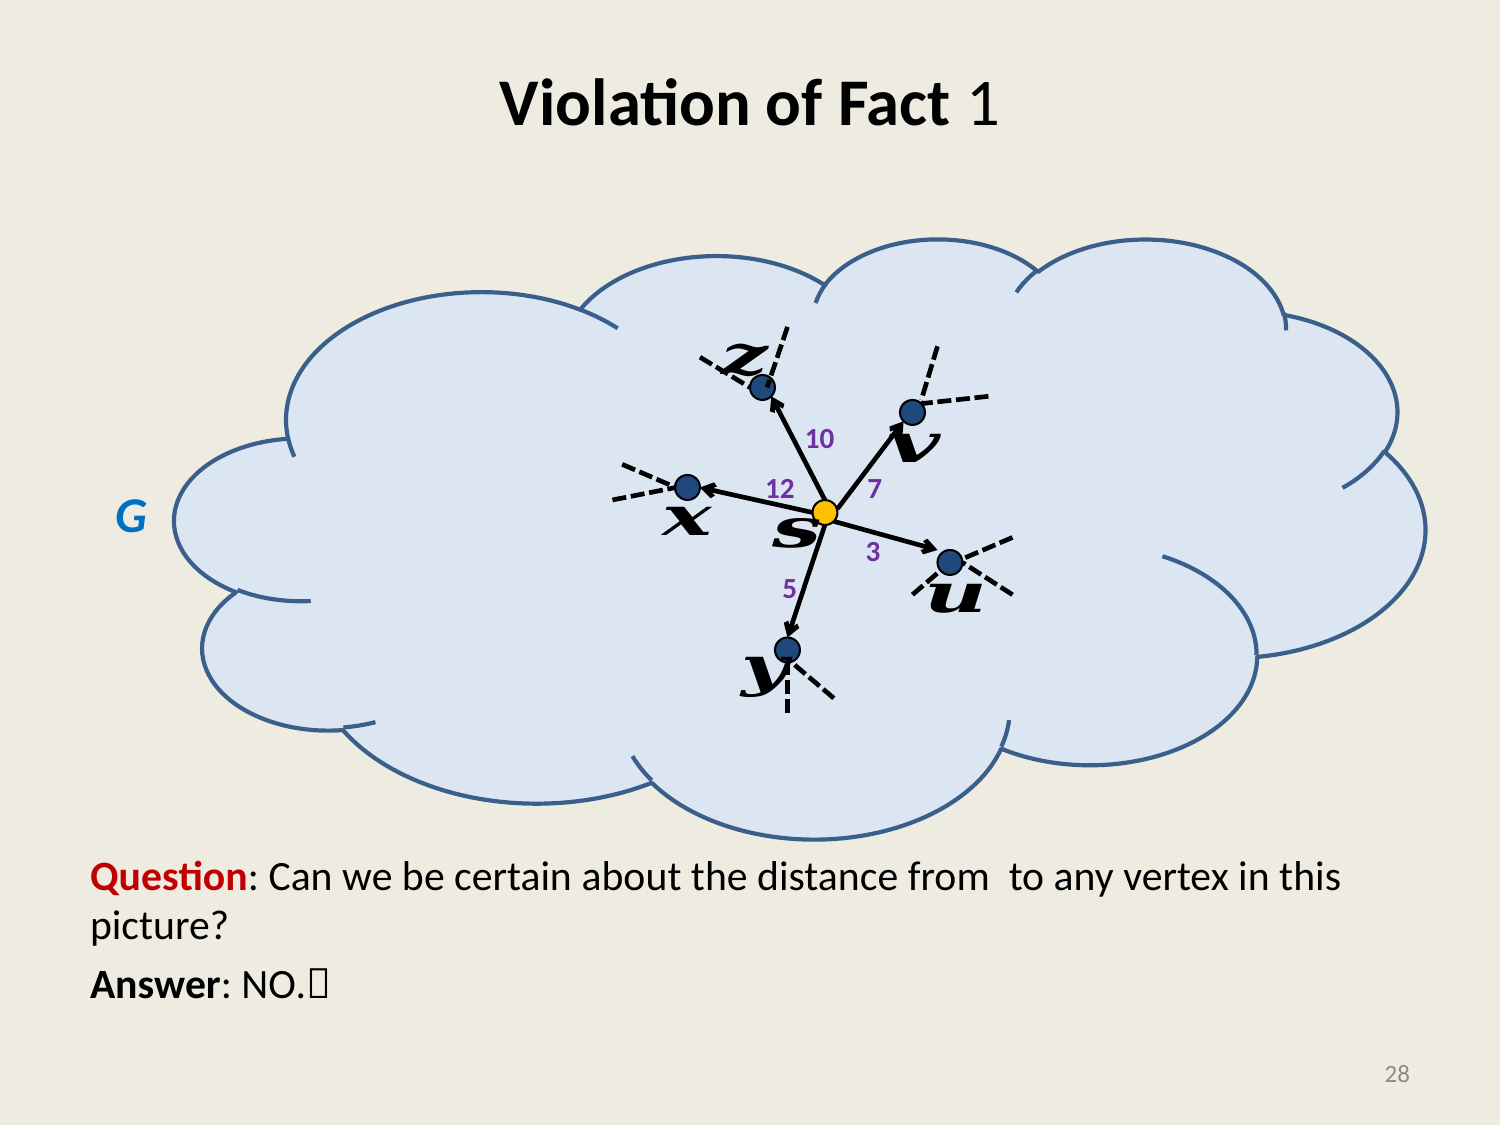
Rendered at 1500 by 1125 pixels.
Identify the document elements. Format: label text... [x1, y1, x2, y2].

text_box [612, 326, 1013, 713]
title Violation of Fact 1 [75, 45, 1425, 233]
slide_number 28 [1074, 1042, 1425, 1103]
text_box G [100, 474, 162, 550]
text_box [171, 237, 1428, 842]
